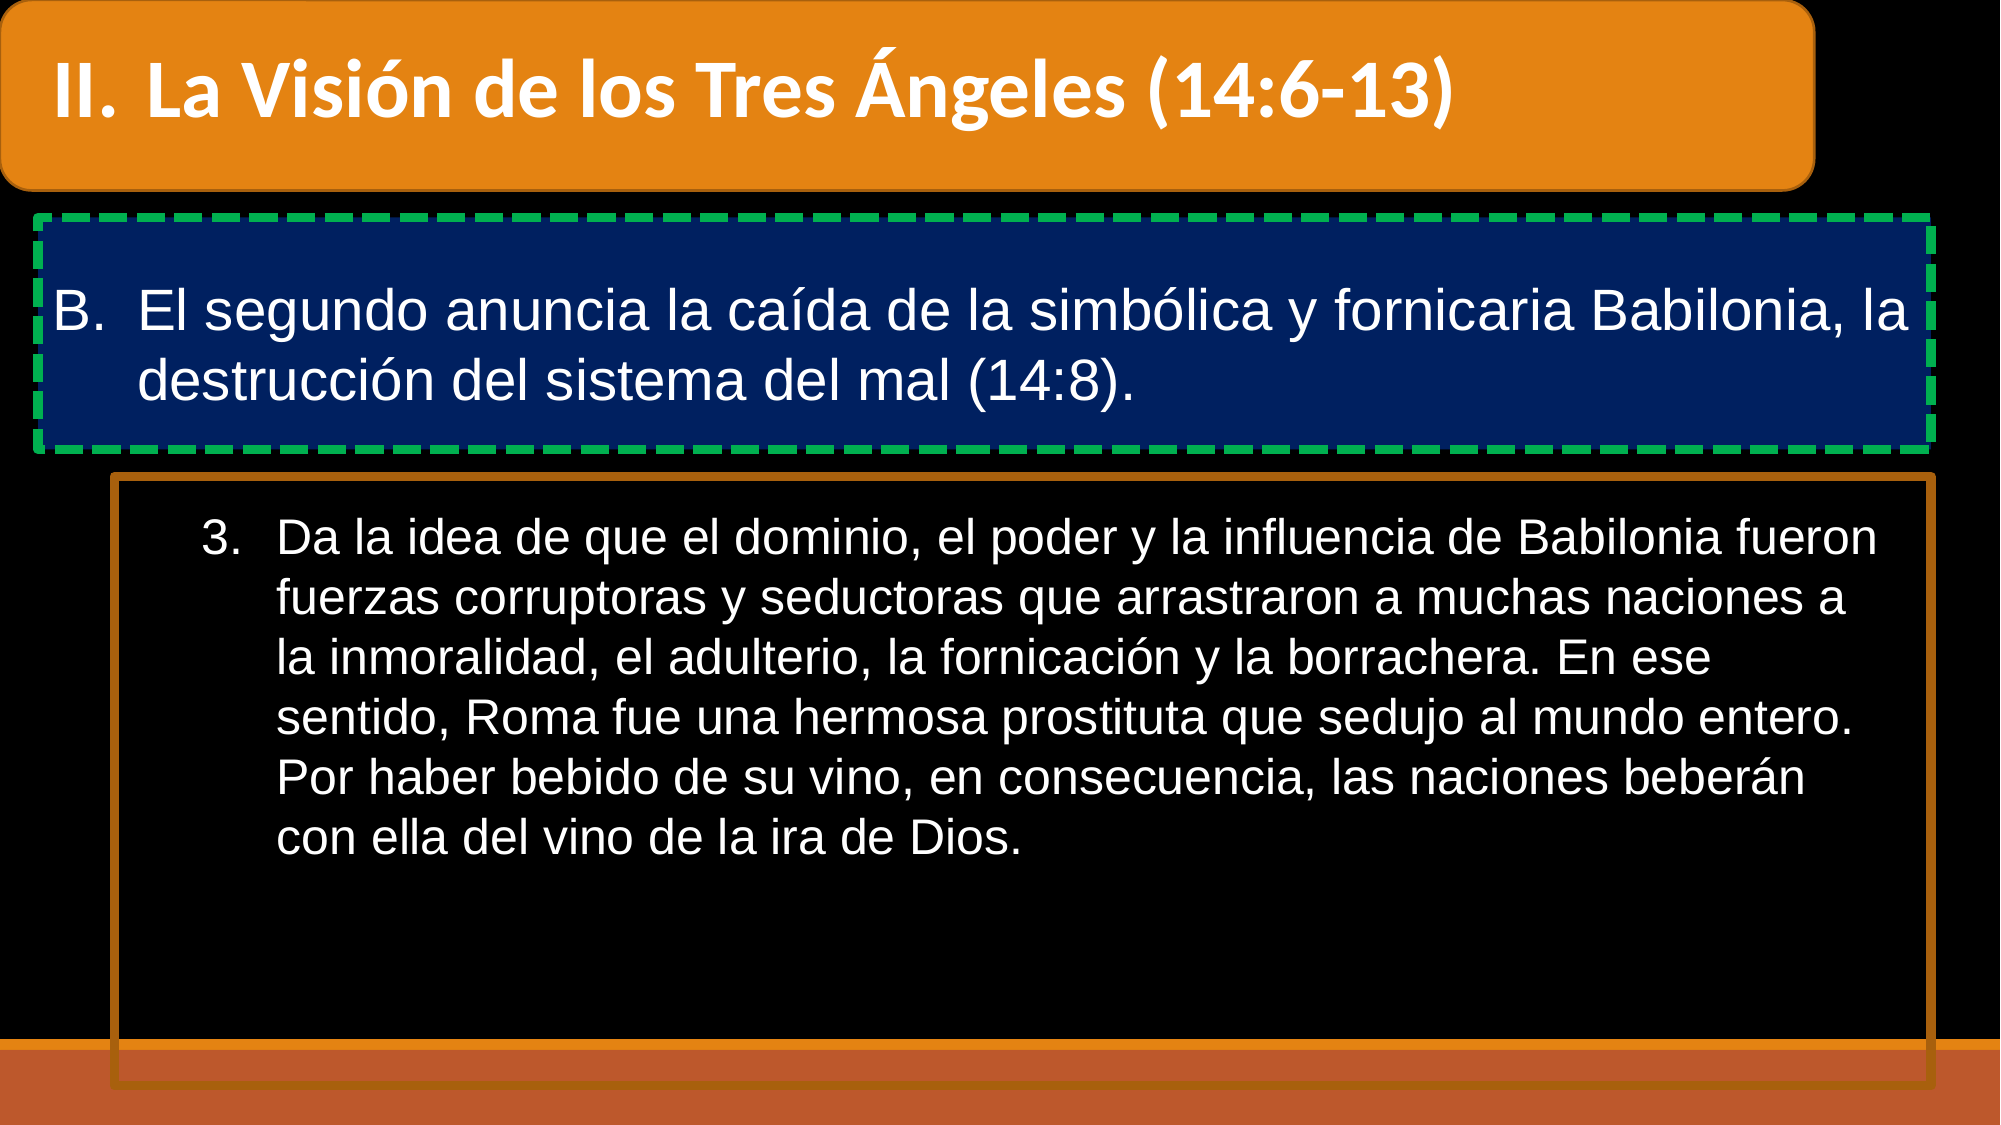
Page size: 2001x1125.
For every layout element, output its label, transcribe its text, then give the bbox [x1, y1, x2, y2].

text_box [37, 216, 1932, 272]
text_box [37, 420, 1932, 451]
text_box [0, 0, 1816, 192]
text_box El segundo anuncia la caída de la simbólica y fornicaria Babilonia, la destrucción del sistema del mal (14:8). [38, 264, 1931, 420]
text_box Da la idea de que el dominio, el poder y la influencia de Babilonia fueron fuerzas corruptoras y seductoras que arrastraron a muchas naciones a la inmoralidad, el adulterio, la fornicación y la borrachera. En ese sentido, Roma fue una hermosa prostituta que sedujo al mundo entero. Por haber bebido de su vino, en consecuencia, las naciones beberán con ella del vino de la ira de Dios. [127, 496, 1905, 932]
text_box La Visión de los Tres Ángeles (14:6-13) [38, 27, 1931, 142]
text_box [113, 475, 1932, 1087]
